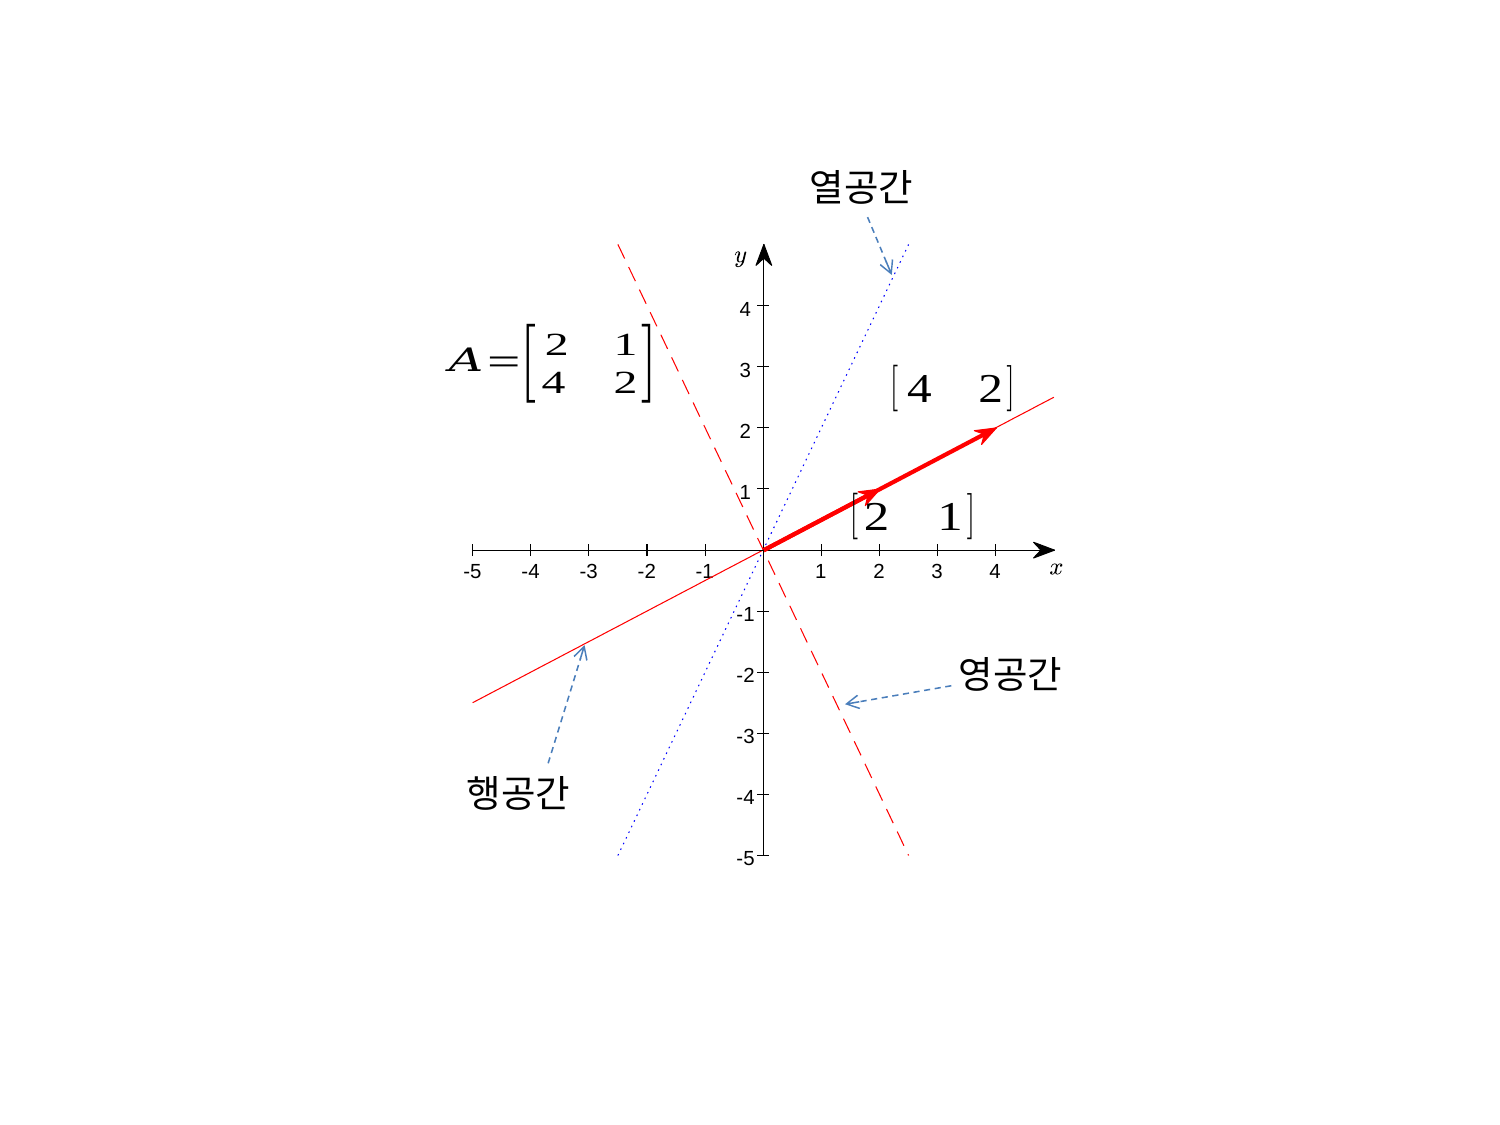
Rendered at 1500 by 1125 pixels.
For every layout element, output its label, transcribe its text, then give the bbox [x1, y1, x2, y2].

text_box 열공간 [794, 156, 928, 186]
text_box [844, 685, 952, 705]
picture [375, 187, 1125, 937]
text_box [867, 216, 892, 276]
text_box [547, 644, 585, 764]
